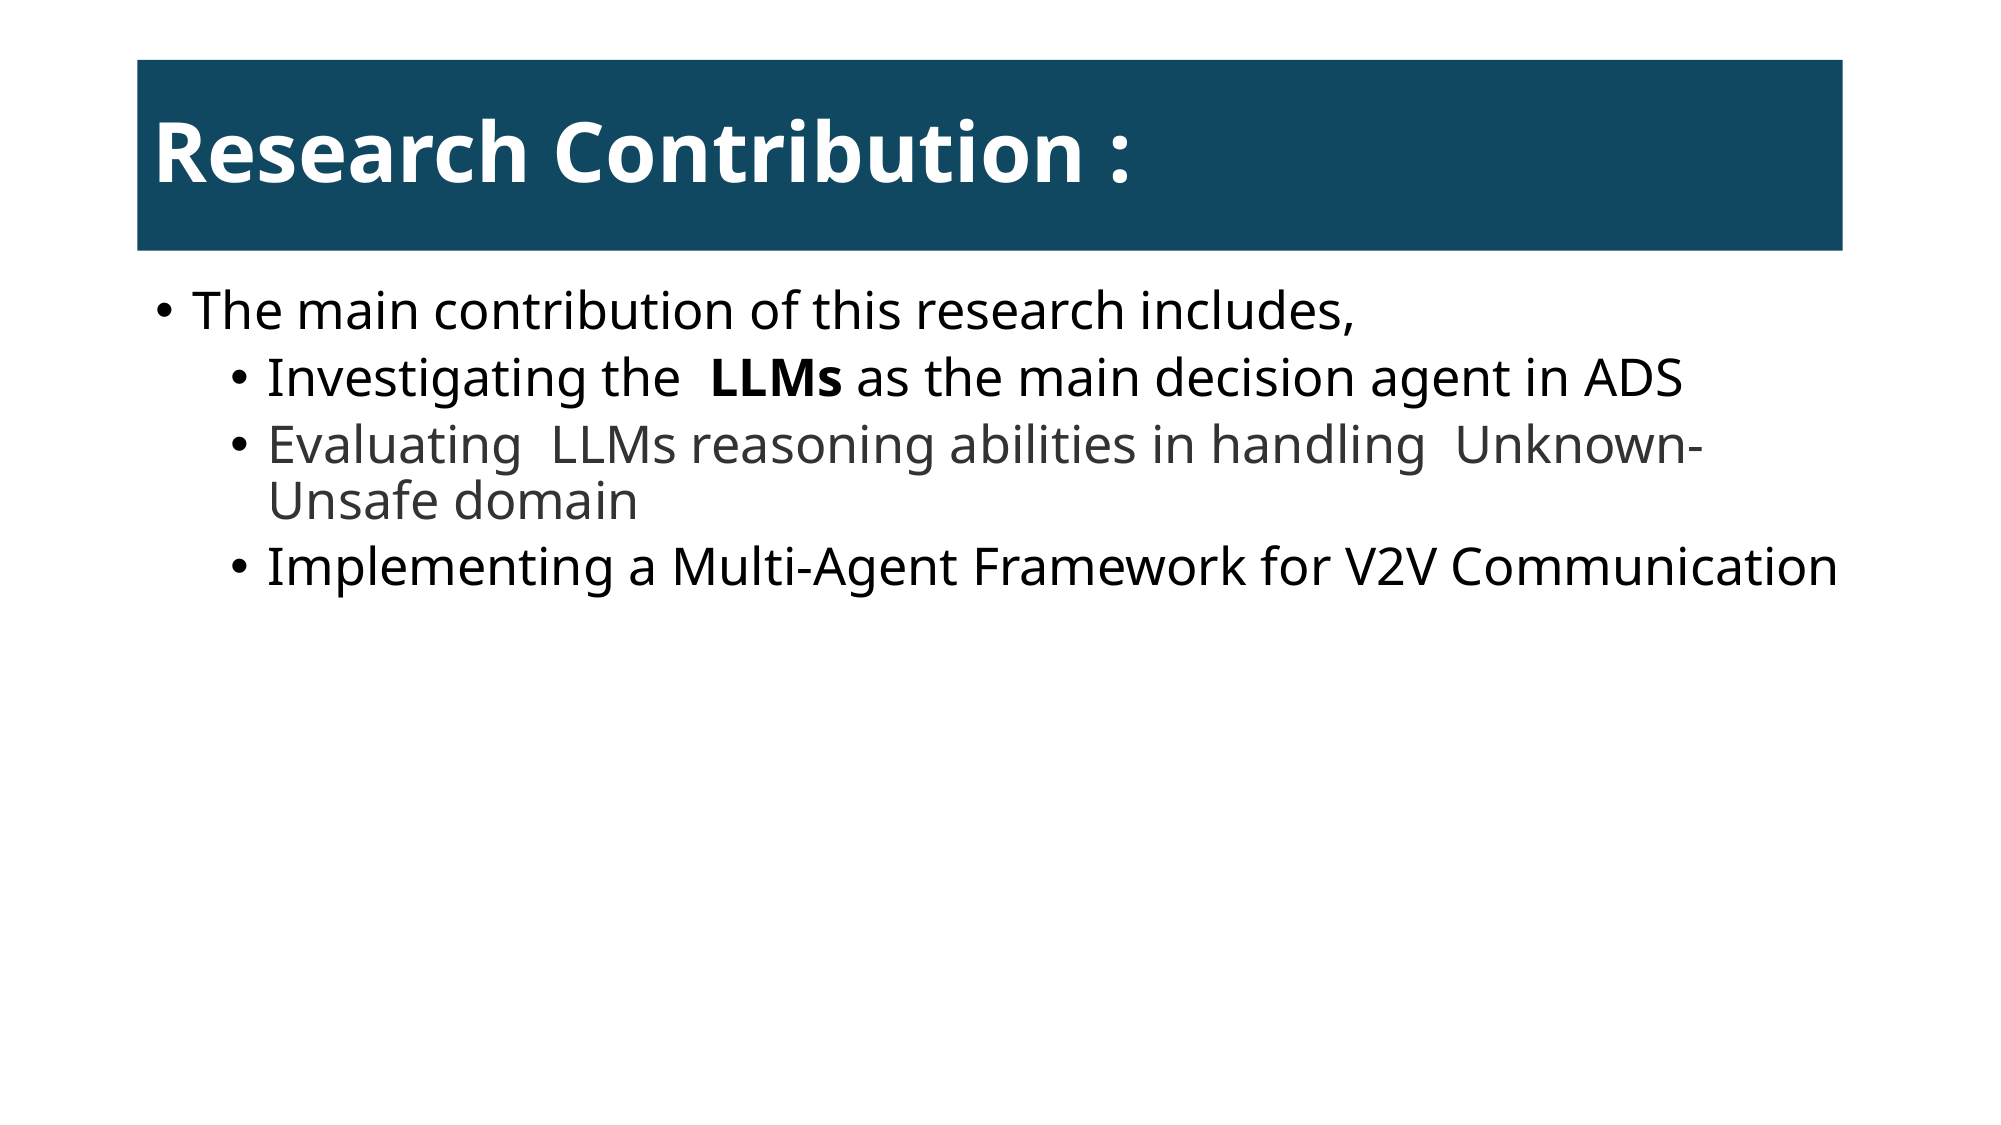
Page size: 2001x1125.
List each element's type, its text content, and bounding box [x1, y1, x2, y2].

title Research Contribution : [137, 59, 1843, 251]
list The main contribution of this research includes, Investigating the LLMs as the main decision agent in ADS Evaluating LLMs reasoning abilities in handling Unknown-Unsafe domain Implementing a Multi-Agent Framework for V2V Communication [140, 277, 1863, 1014]
